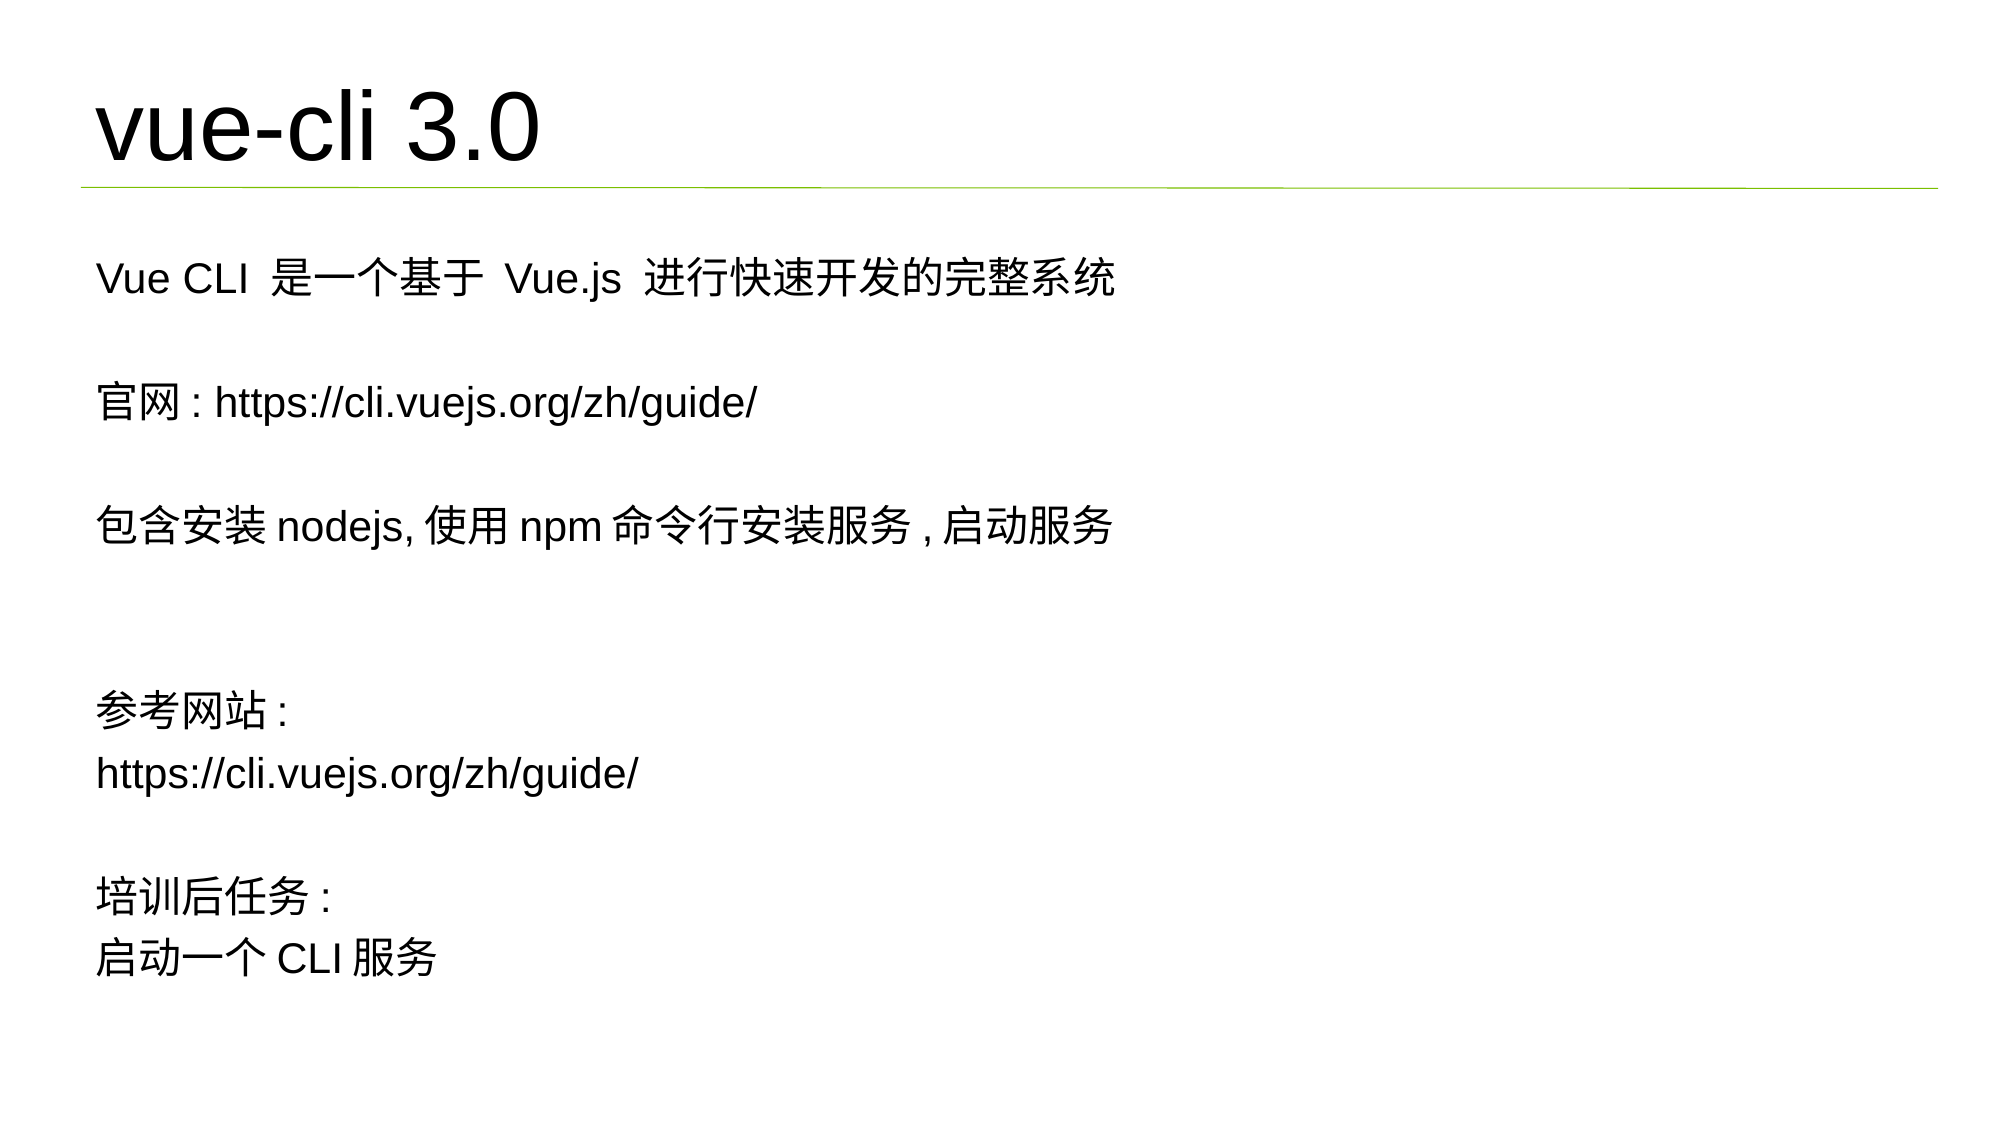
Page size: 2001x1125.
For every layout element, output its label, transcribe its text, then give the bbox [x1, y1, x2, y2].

text_box Vue CLI 是一个基于 Vue.js 进行快速开发的完整系统 官网: https://cli.vuejs.org/zh/guide/ 包含安装nodejs,使用npm命令行安装服务,启动服务 参考网站: https://cli.vuejs.org/zh/guide/ 培训后任务: 启动一个CLI服务 [80, 232, 1939, 994]
text_box vue-cli 3.0 [80, 31, 1939, 187]
